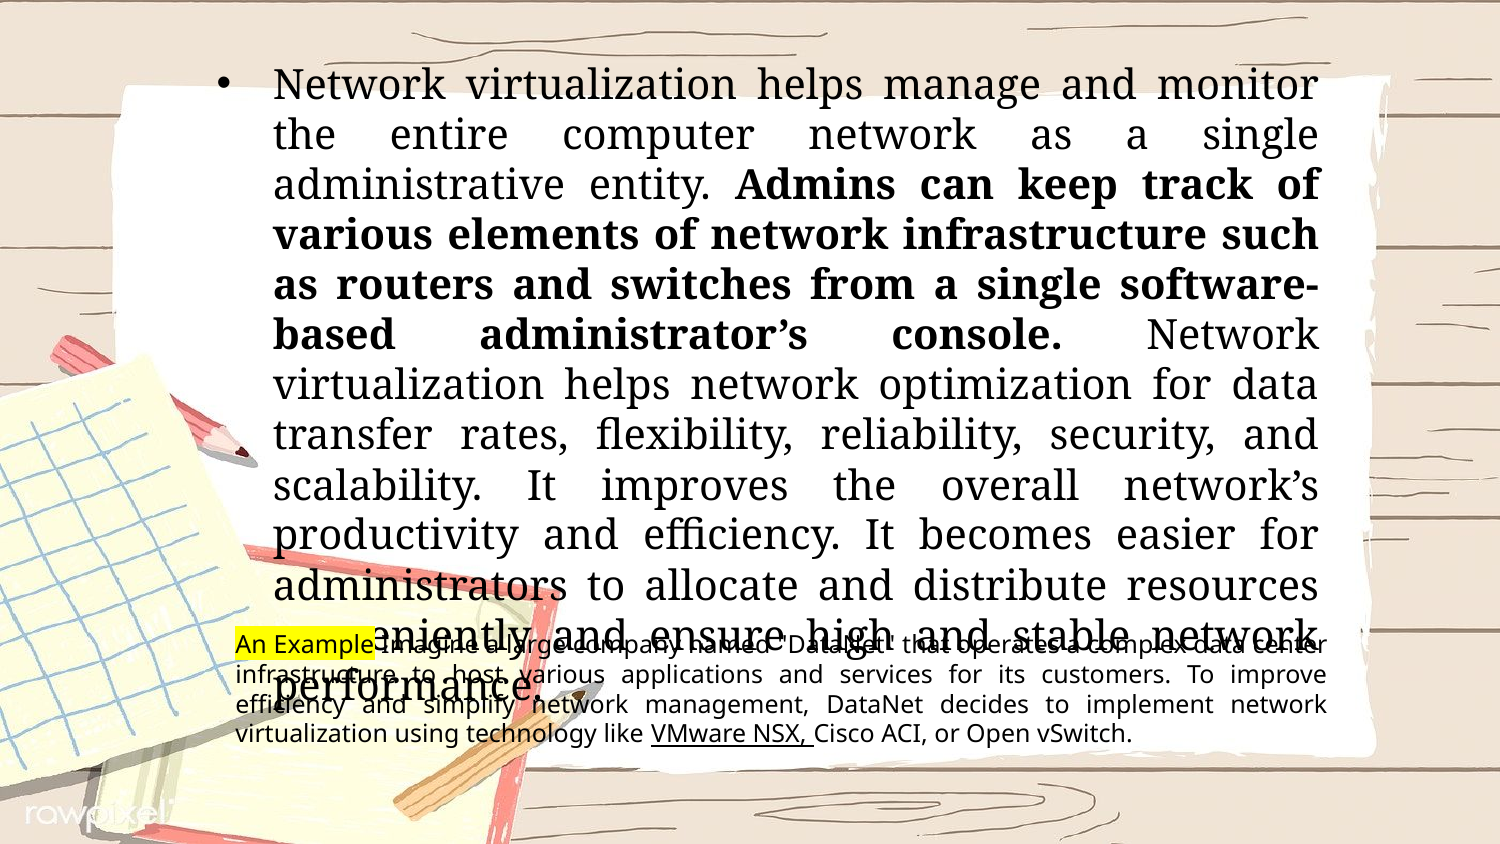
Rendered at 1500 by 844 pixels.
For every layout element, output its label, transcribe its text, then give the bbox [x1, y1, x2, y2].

picture [0, 0, 1500, 844]
list Network virtualization helps manage and monitor the entire computer network as a single administrative entity. Admins can keep track of various elements of network infrastructure such as routers and switches from a single software-based administrator’s console. Network virtualization helps network optimization for data transfer rates, flexibility, reliability, security, and scalability. It improves the overall network’s productivity and efficiency. It becomes easier for administrators to allocate and distribute resources conveniently and ensure high and stable network performance. [201, 50, 1335, 758]
text_box An Example Imagine a large company named "DataNet" that operates a complex data center infrastructure to host various applications and services for its customers. To improve efficiency and simplify network management, DataNet decides to implement network virtualization using technology like VMware NSX, Cisco ACI, or Open vSwitch. [220, 620, 1344, 756]
